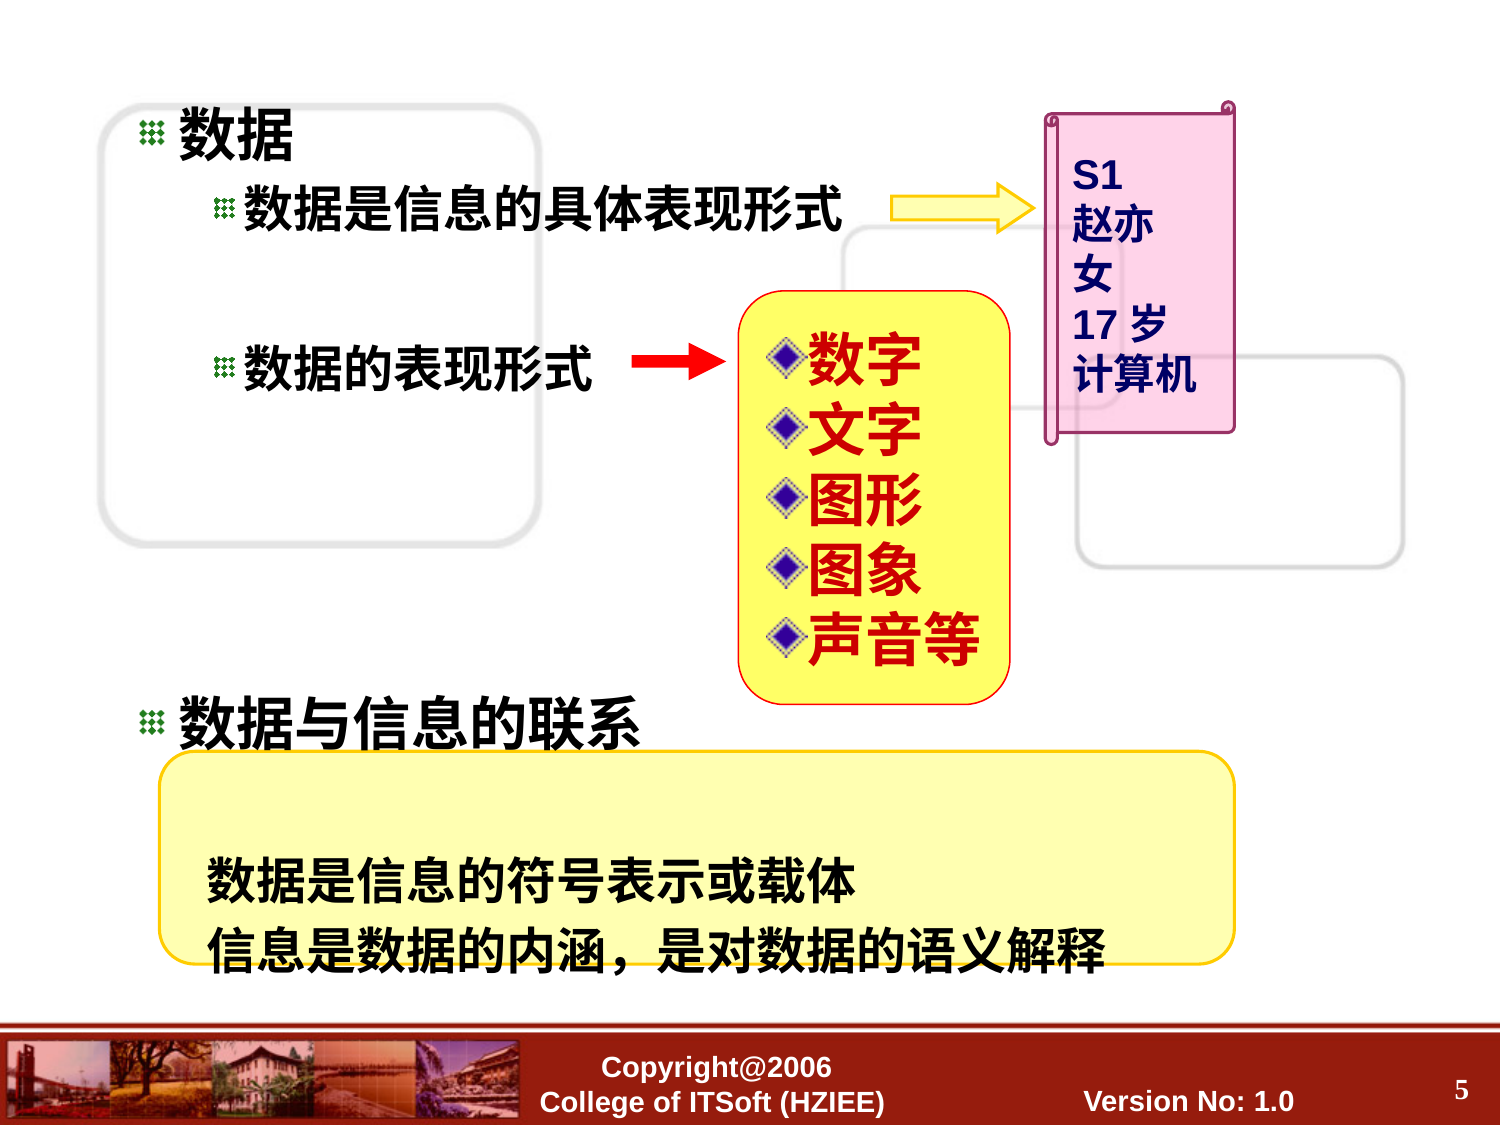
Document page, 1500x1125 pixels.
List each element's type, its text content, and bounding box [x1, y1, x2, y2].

text_box S1 赵亦 女 17岁 计算机 [1045, 101, 1235, 445]
text_box 数字 文字 图形 图象 声音等 [738, 290, 1010, 705]
list 数据 数据是信息的具体表现形式 数据的表现形式 数据与信息的联系 数据是信息的符号表示或载体 信息是数据的内涵，是对数据的语义解释 [41, 90, 1412, 976]
text_box [631, 355, 727, 368]
text_box [891, 184, 1034, 232]
picture [0, 0, 1500, 1125]
